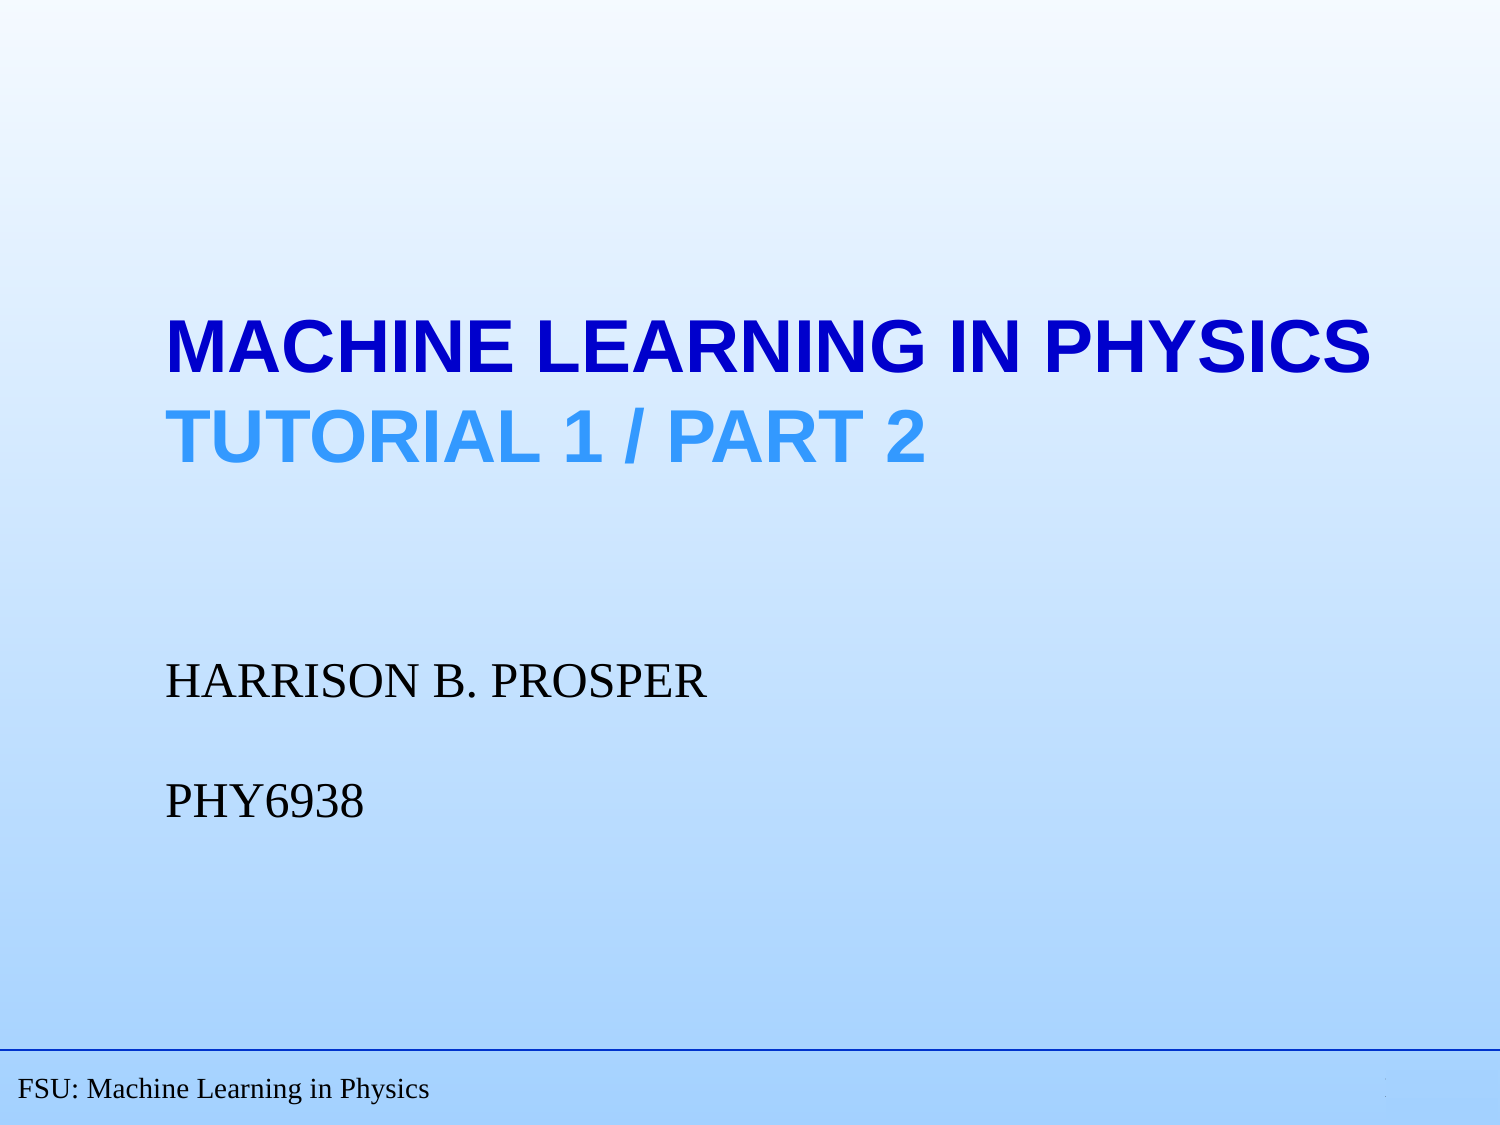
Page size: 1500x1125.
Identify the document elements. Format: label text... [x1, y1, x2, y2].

title Machine learning in physics Tutorial 1 / Part 2 [149, 225, 1426, 551]
